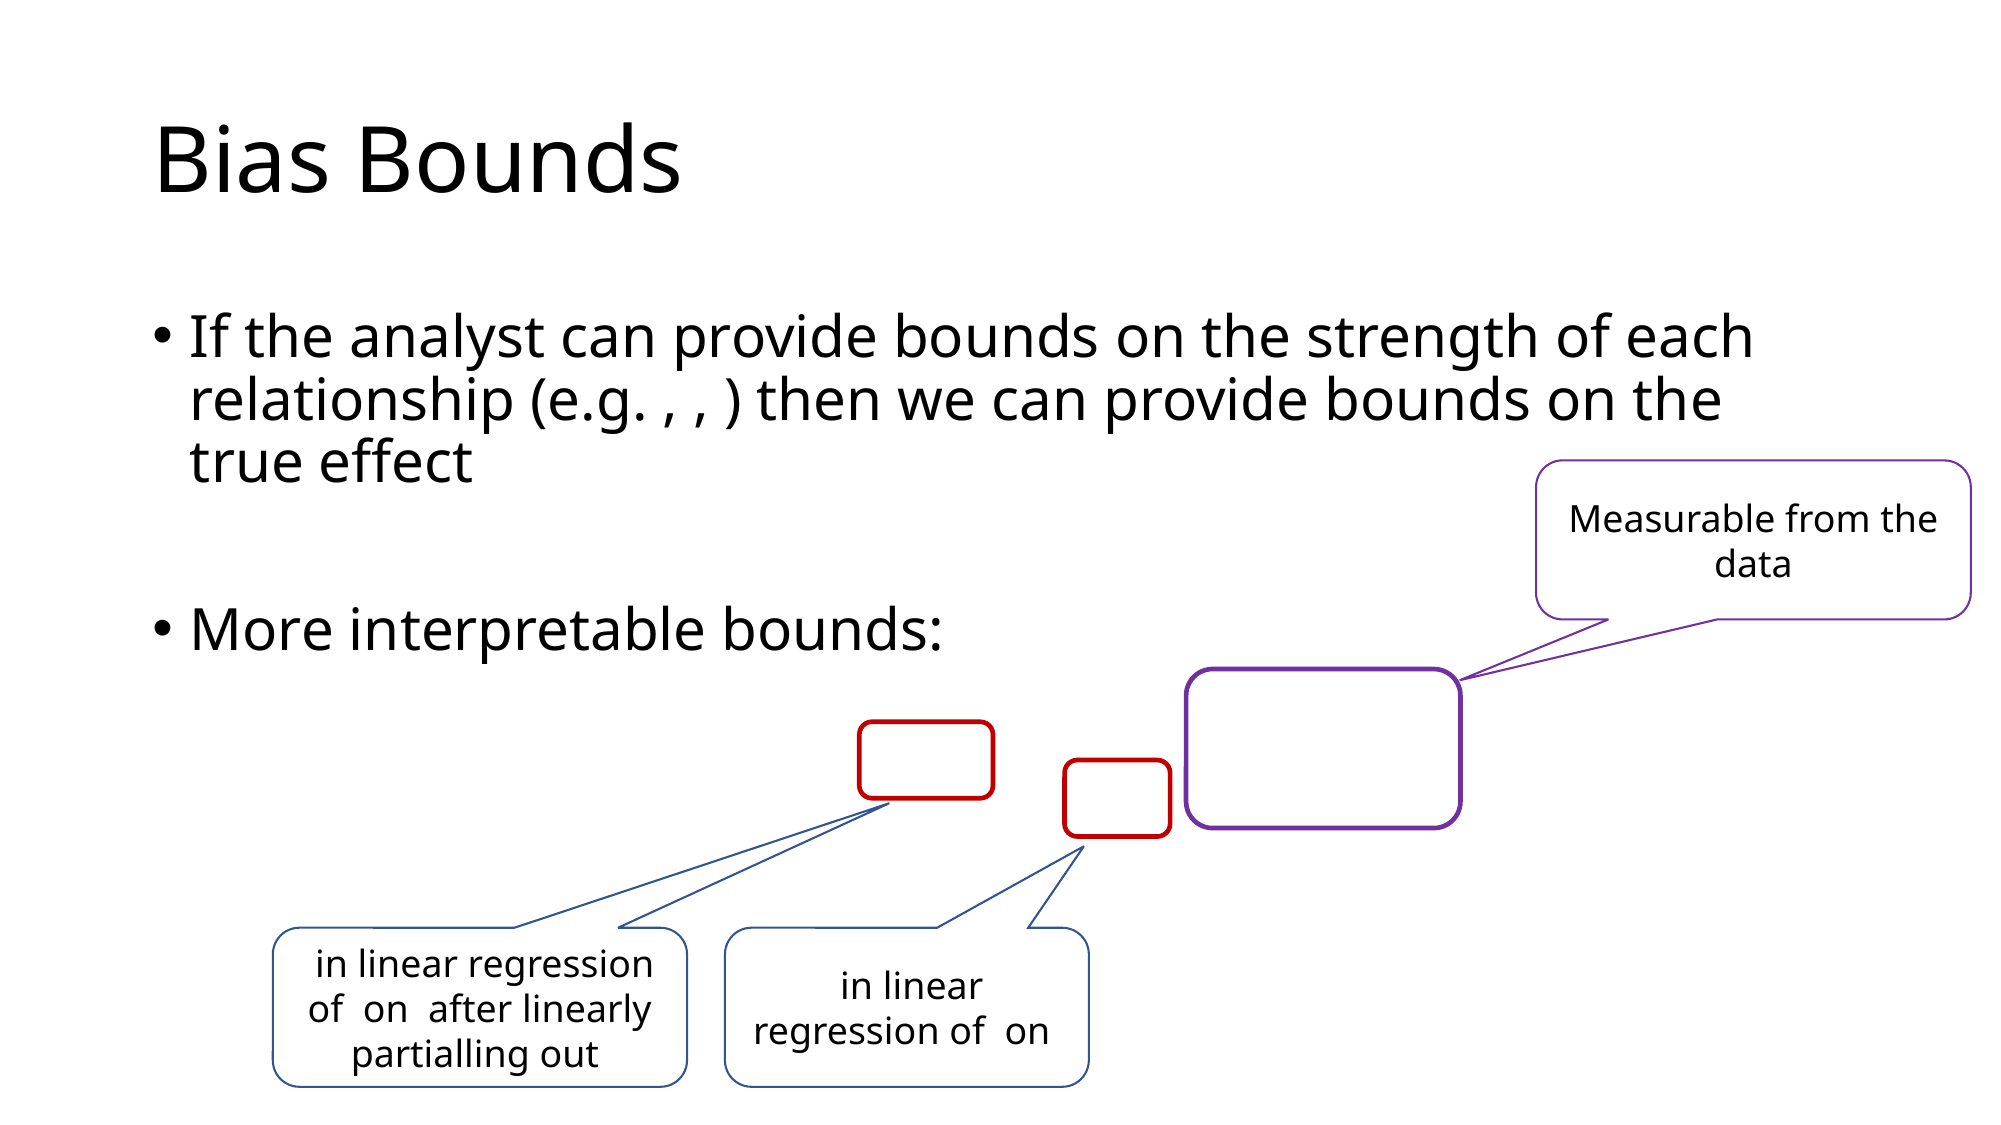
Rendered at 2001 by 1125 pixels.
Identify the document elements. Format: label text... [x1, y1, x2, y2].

text_box [858, 720, 995, 800]
title Bias Bounds [137, 53, 1863, 272]
text_box [1185, 667, 1462, 830]
text_box [1063, 758, 1172, 838]
text_box Measurable from the data [1459, 459, 1972, 682]
